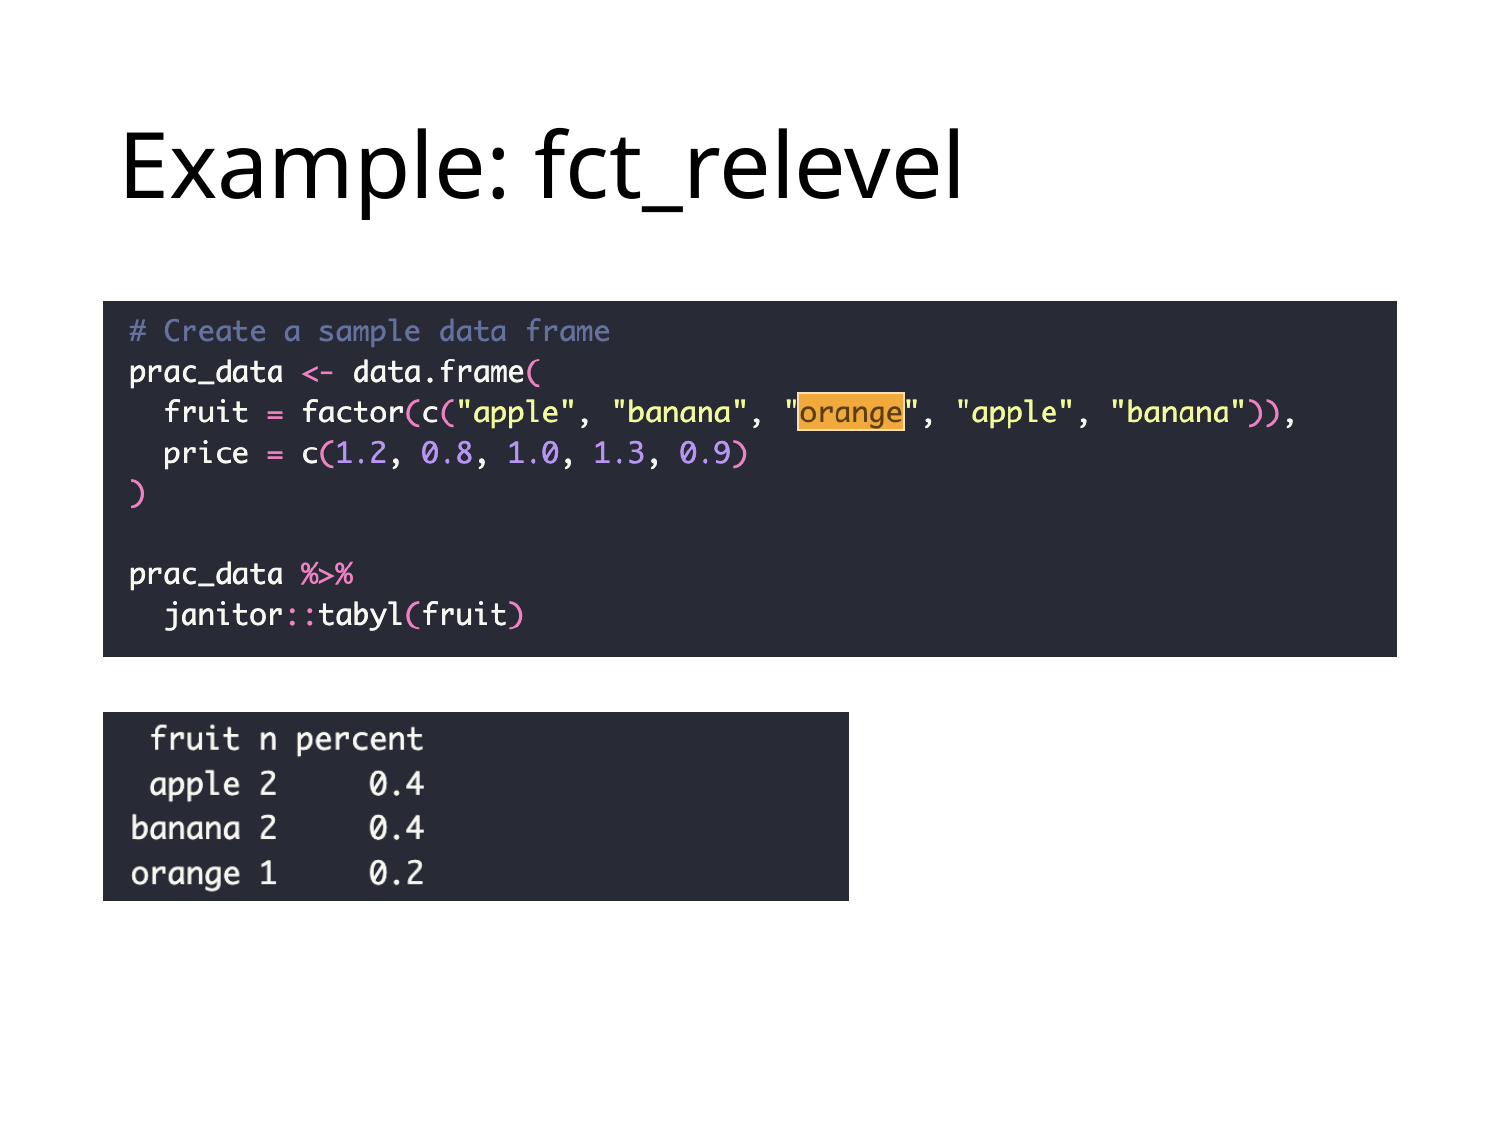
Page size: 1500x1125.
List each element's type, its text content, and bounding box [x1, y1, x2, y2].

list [103, 712, 849, 901]
picture [103, 301, 1397, 657]
title Example: fct_relevel [103, 59, 1397, 278]
